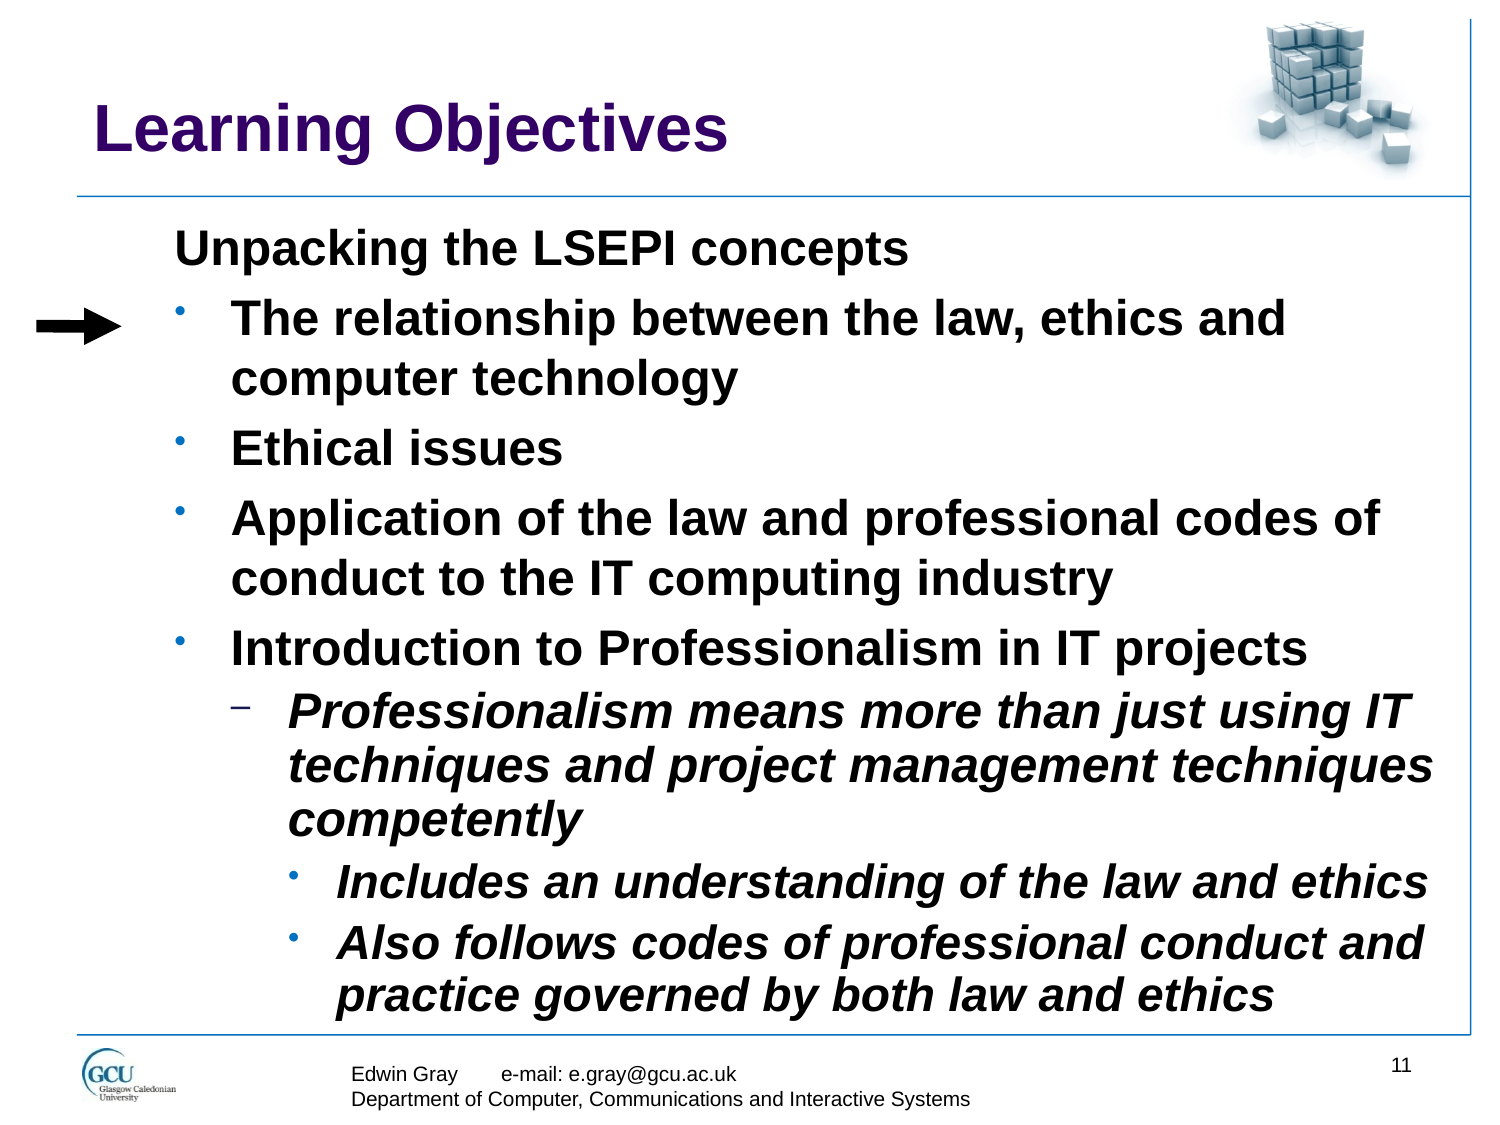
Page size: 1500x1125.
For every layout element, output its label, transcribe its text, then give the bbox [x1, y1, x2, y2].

slide_number 11 [1376, 1044, 1436, 1081]
text_box Unpacking the LSEPI concepts The relationship between the law, ethics and computer technology Ethical issues Application of the law and professional codes of conduct to the IT computing industry Introduction to Professionalism in IT projects Professionalism means more than just using IT techniques and project management techniques competently Includes an understanding of the law and ethics Also follows codes of professional conduct and practice governed by both law and ethics [159, 208, 1467, 1038]
picture [82, 1048, 176, 1102]
picture [1207, 0, 1461, 191]
title Learning Objectives [78, 66, 1262, 173]
text_box [36, 320, 122, 333]
text_box Edwin Gray e-mail: e.gray@gcu.ac.uk Department of Computer, Communications and Interactive Systems [336, 1052, 1235, 1109]
